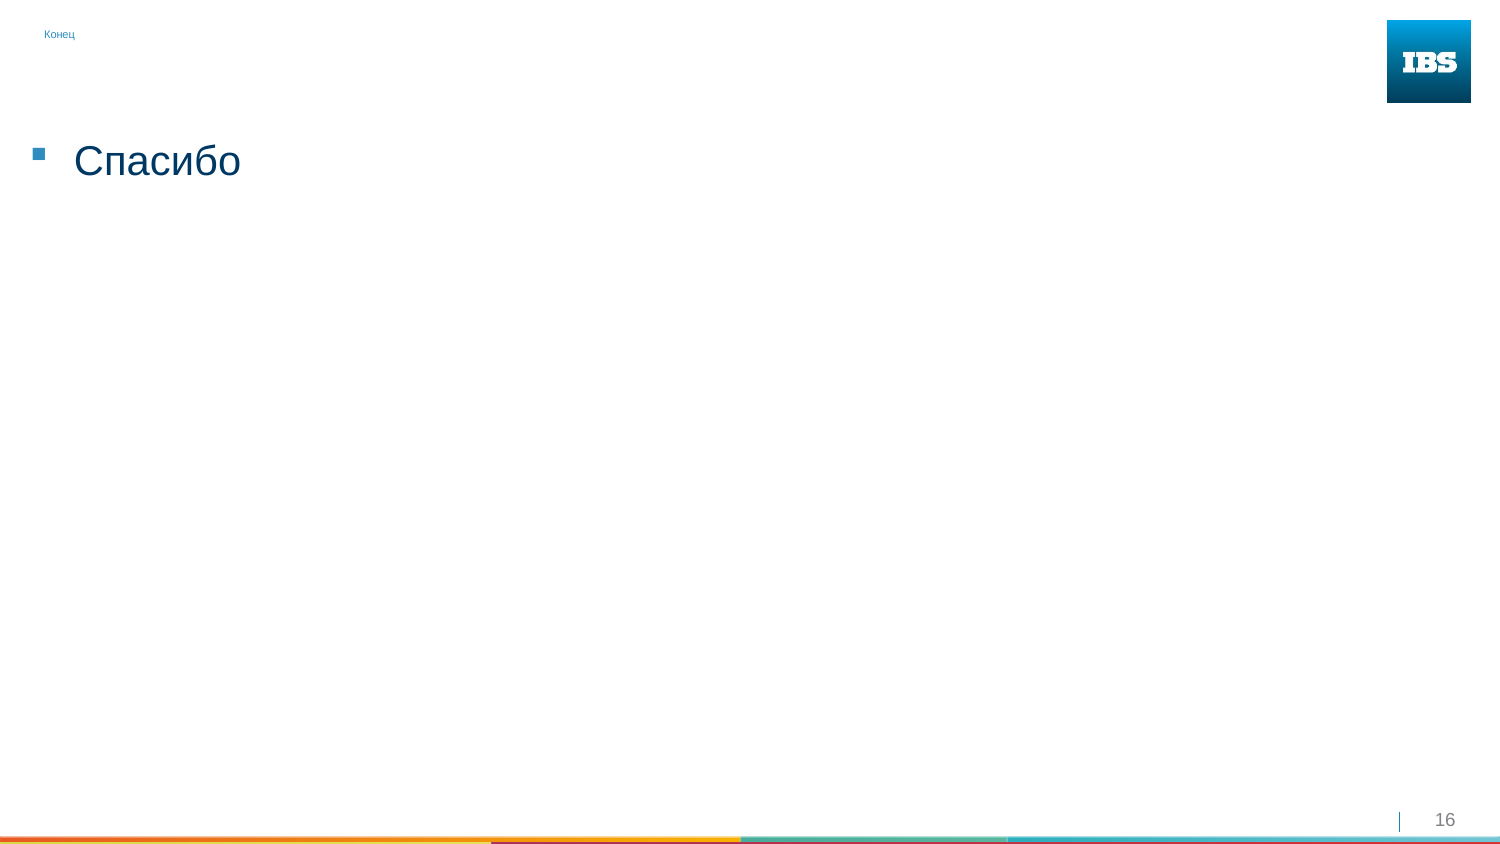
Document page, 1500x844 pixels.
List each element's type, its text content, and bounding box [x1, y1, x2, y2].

list Спасибо [29, 126, 1471, 777]
picture [0, 836, 1500, 844]
picture [1403, 52, 1456, 72]
title Конец [29, 20, 1365, 103]
